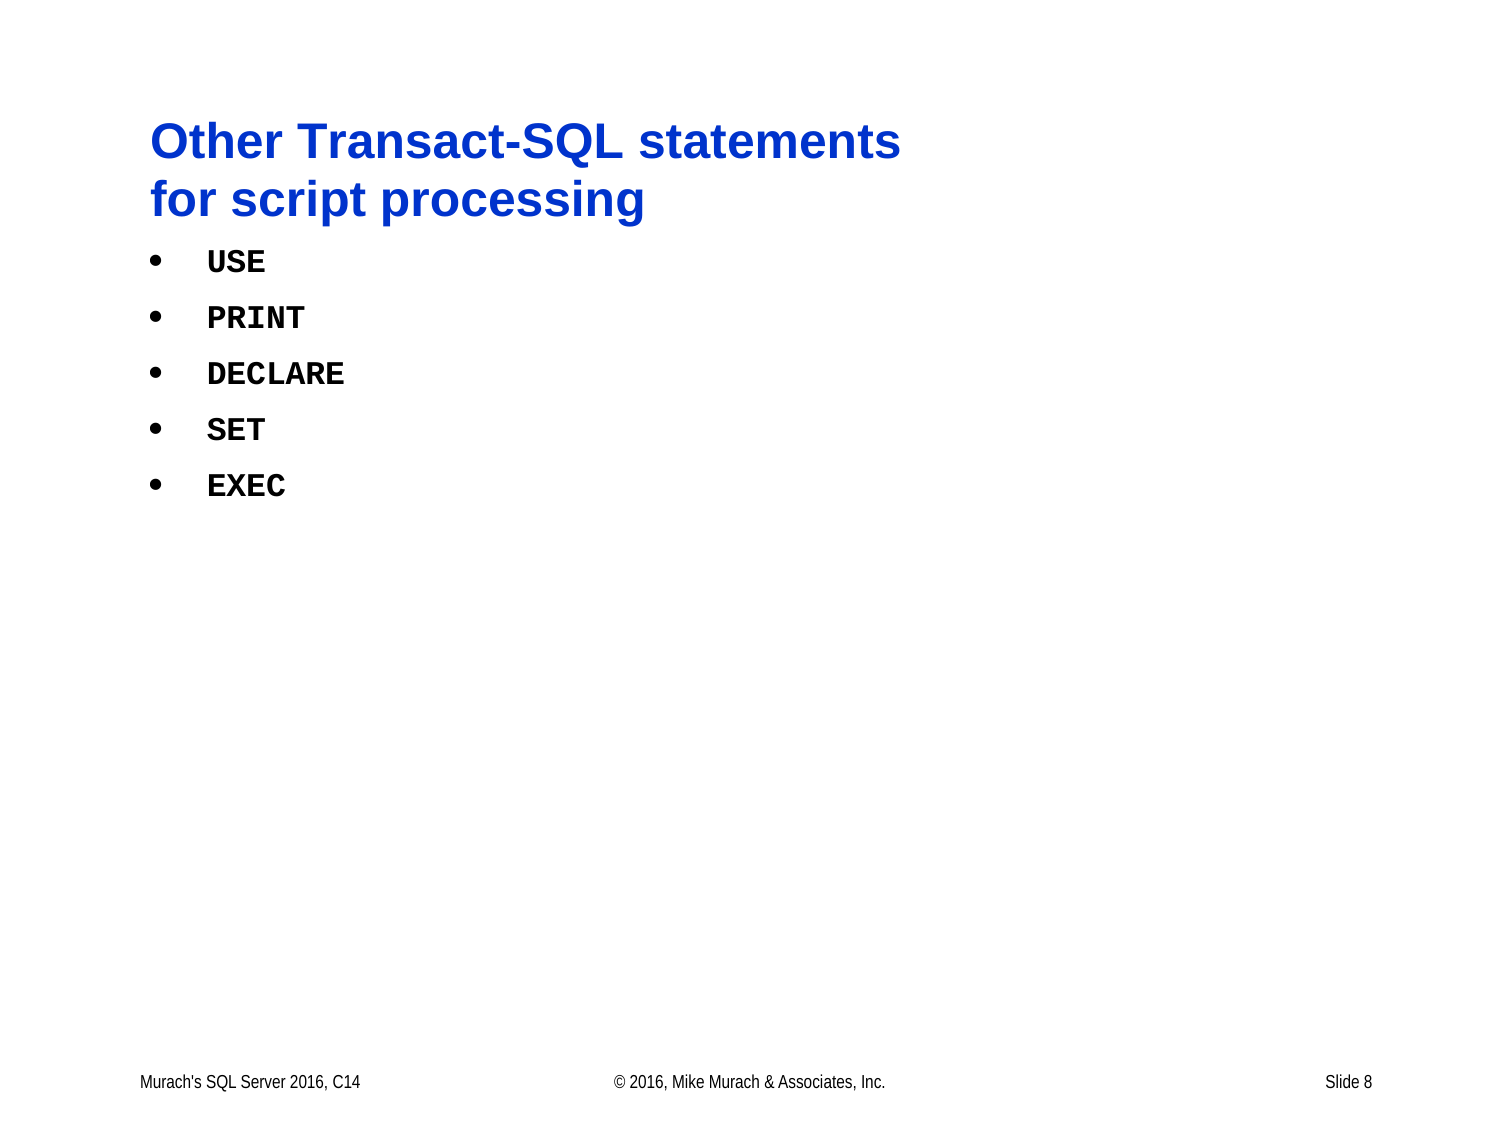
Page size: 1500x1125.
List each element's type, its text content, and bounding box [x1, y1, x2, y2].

slide_number Murach's SQL Server 2016, C14 [124, 1024, 451, 1101]
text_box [149, 112, 1347, 581]
slide_number Slide 8 [1074, 1024, 1388, 1101]
footer © 2016, Mike Murach & Associates, Inc. [474, 1024, 1026, 1101]
